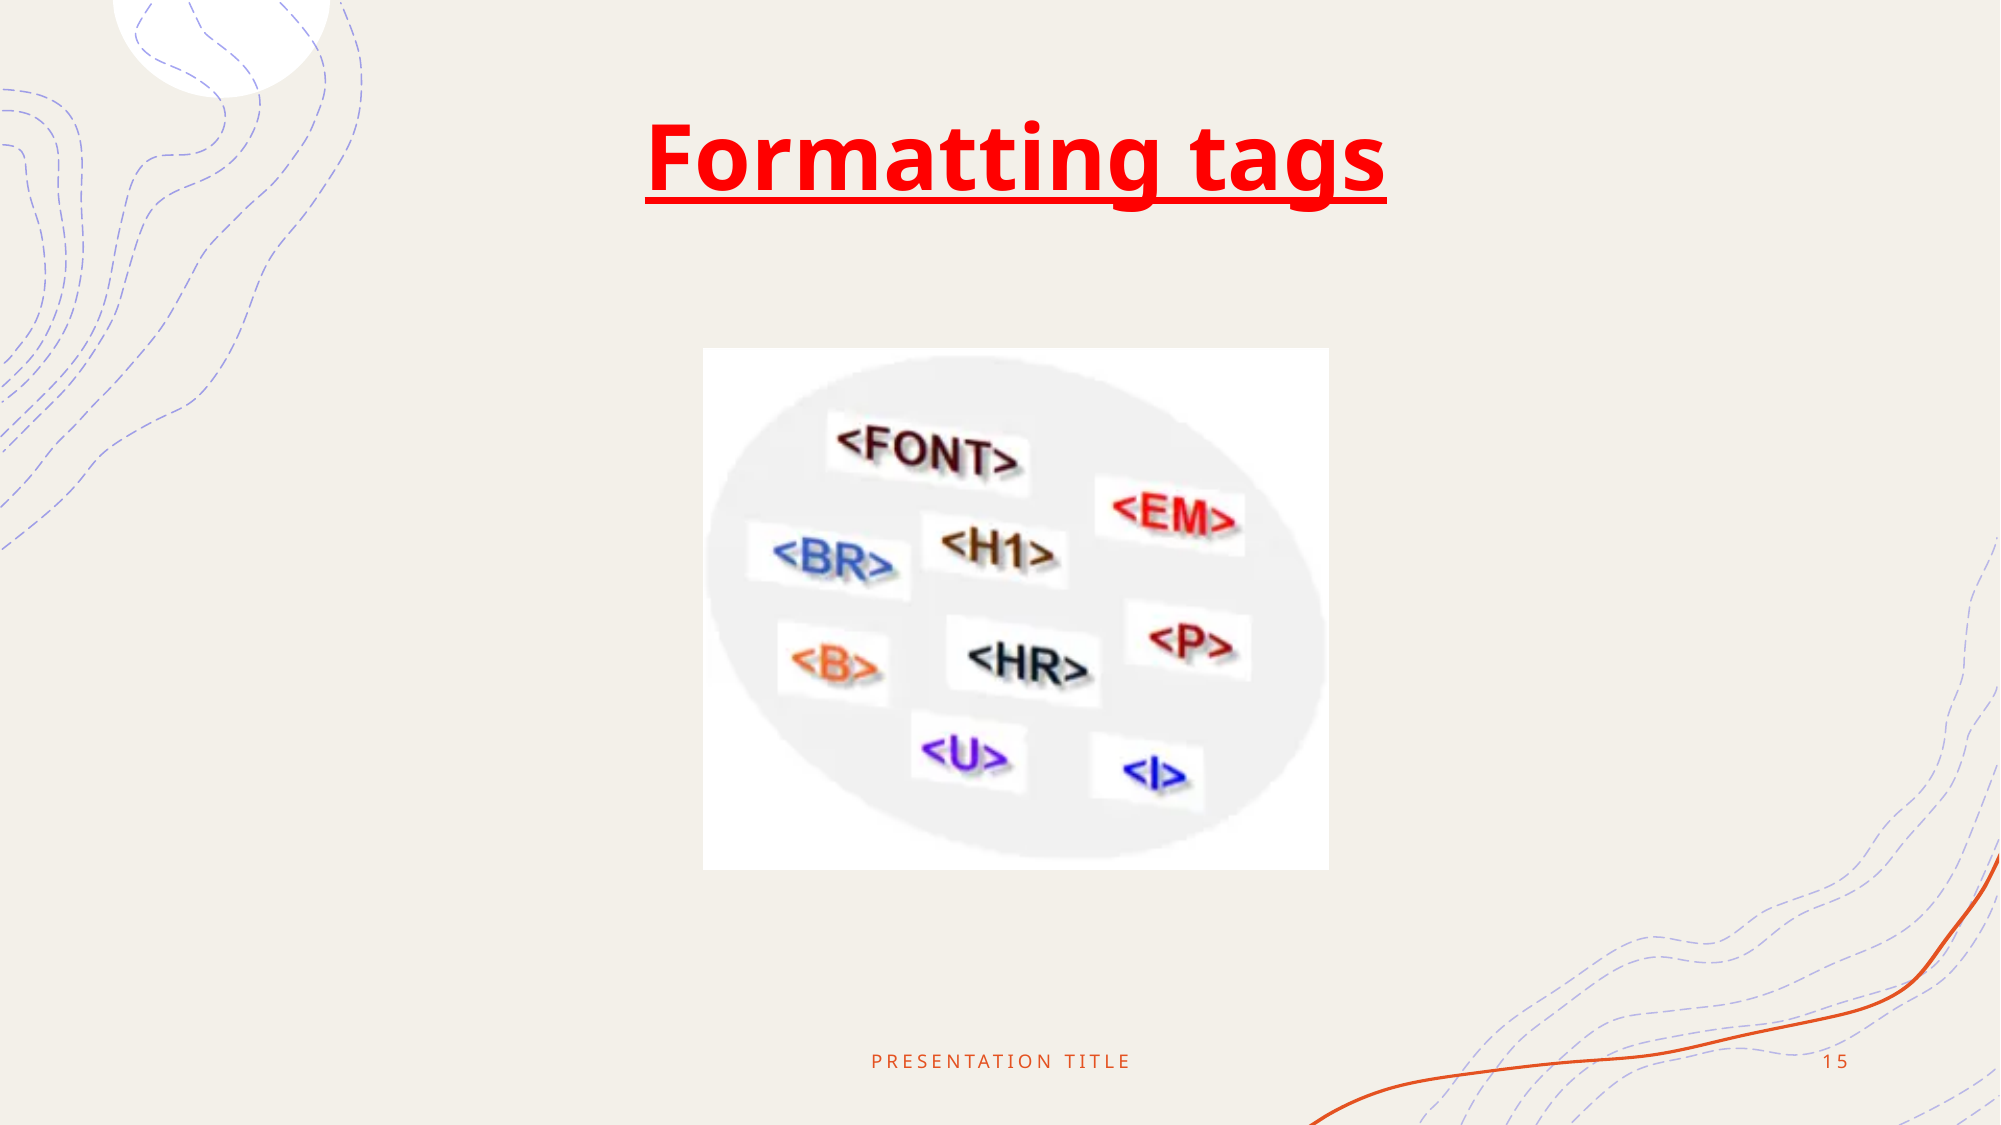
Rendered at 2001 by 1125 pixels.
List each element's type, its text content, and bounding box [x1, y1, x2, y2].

slide_number 15 [1625, 1042, 1863, 1103]
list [703, 348, 1329, 870]
footer PRESENTATION TITLE [662, 1042, 1338, 1103]
title Formatting tags [196, 91, 1835, 309]
